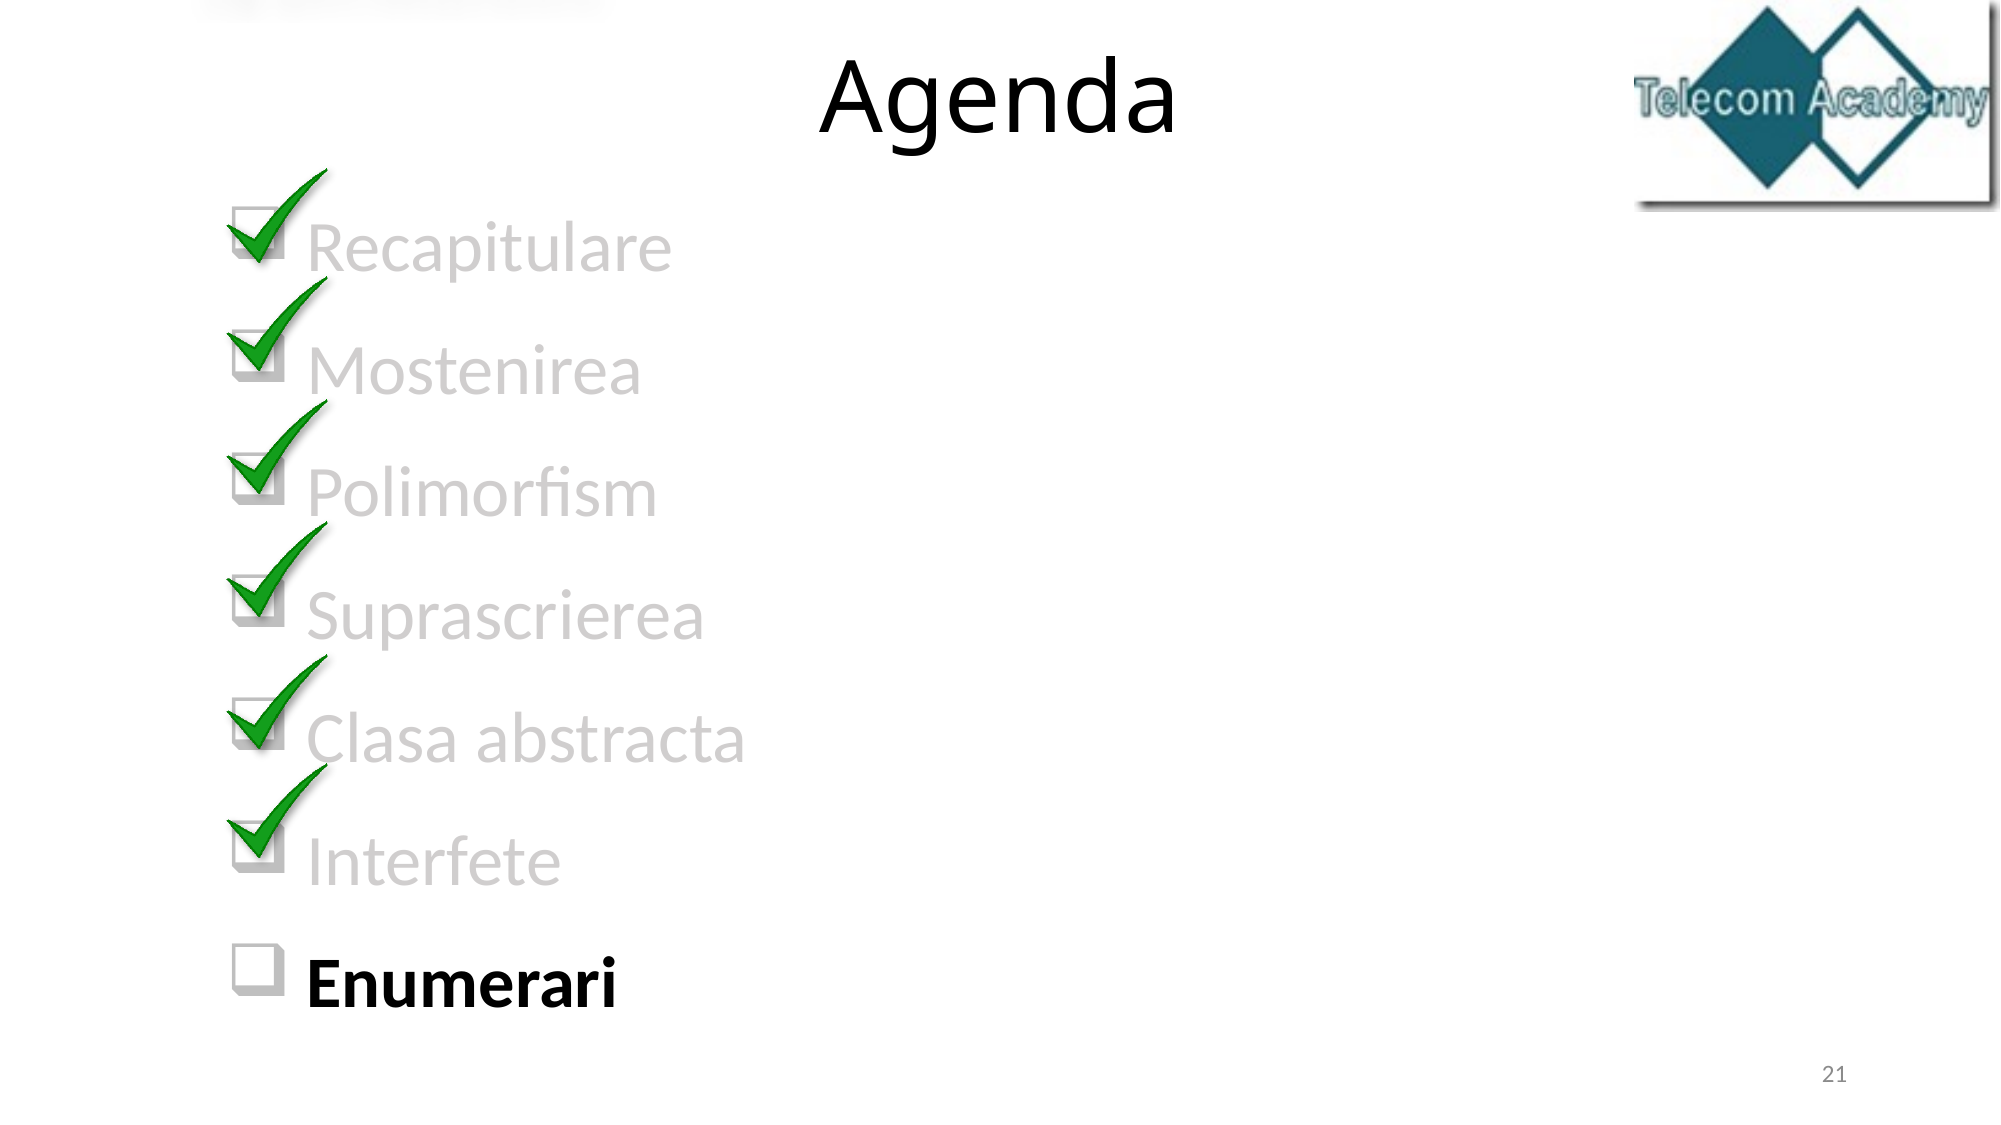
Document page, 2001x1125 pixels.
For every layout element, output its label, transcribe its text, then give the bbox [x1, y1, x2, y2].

picture [226, 763, 328, 858]
title Agenda [324, 31, 1634, 169]
picture [226, 168, 328, 263]
picture [226, 399, 328, 494]
picture [226, 276, 328, 371]
picture [226, 521, 328, 617]
slide_number 21 [1412, 1042, 1863, 1103]
list Recapitulare Mostenirea Polimorfism Suprascrierea Clasa abstracta Interfete Enumerari [211, 182, 1789, 1038]
picture [1634, 0, 2000, 212]
picture [226, 654, 328, 749]
